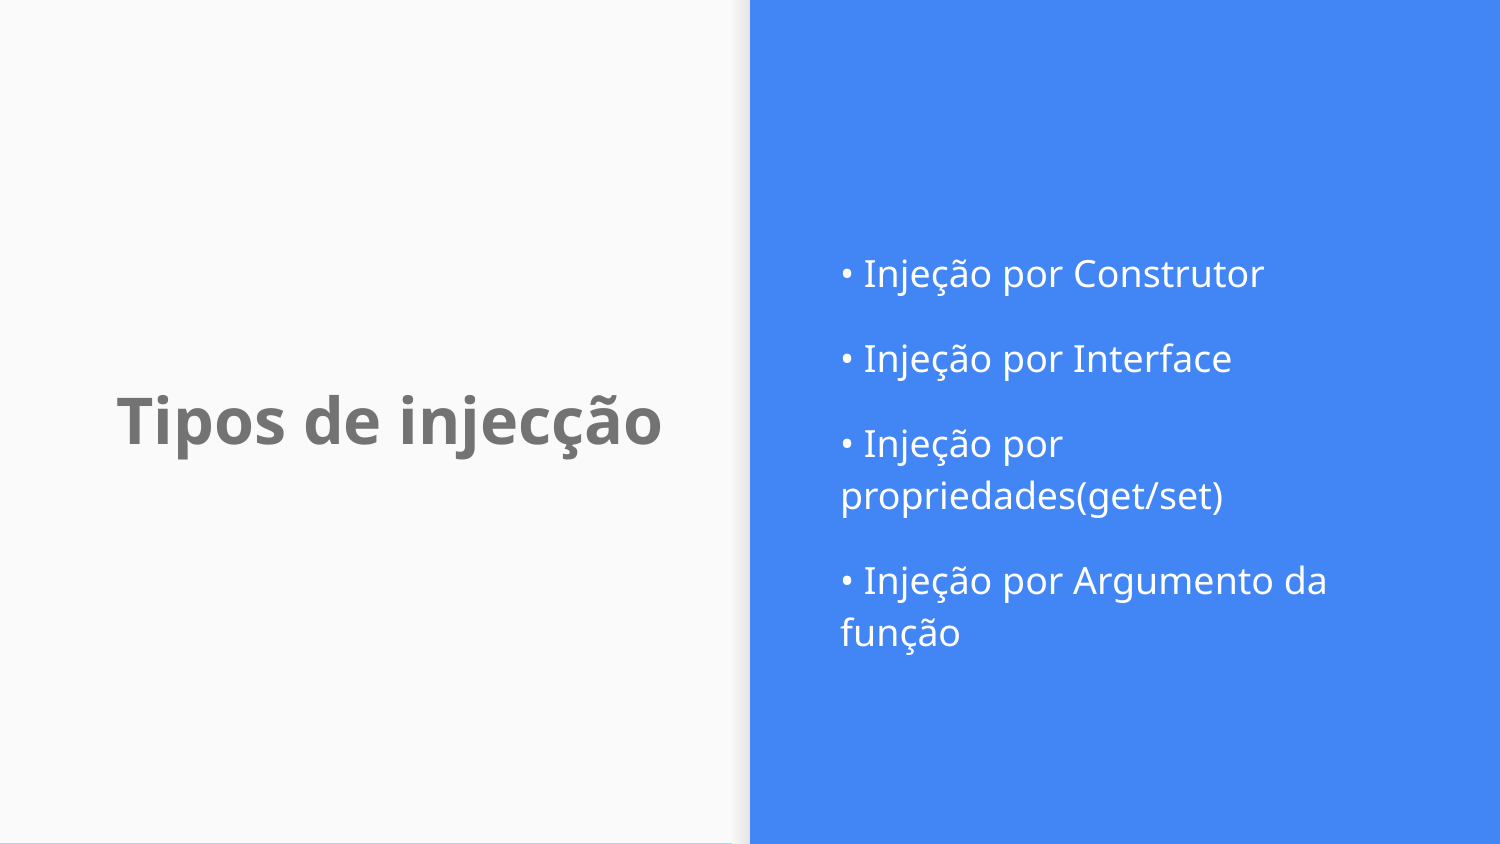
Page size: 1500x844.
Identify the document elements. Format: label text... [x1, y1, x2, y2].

list • Injeção por Construtor • Injeção por Interface • Injeção por propriedades(get/set) • Injeção por Argumento da função [825, 145, 1455, 752]
title Tipos de injecção [58, 229, 723, 473]
